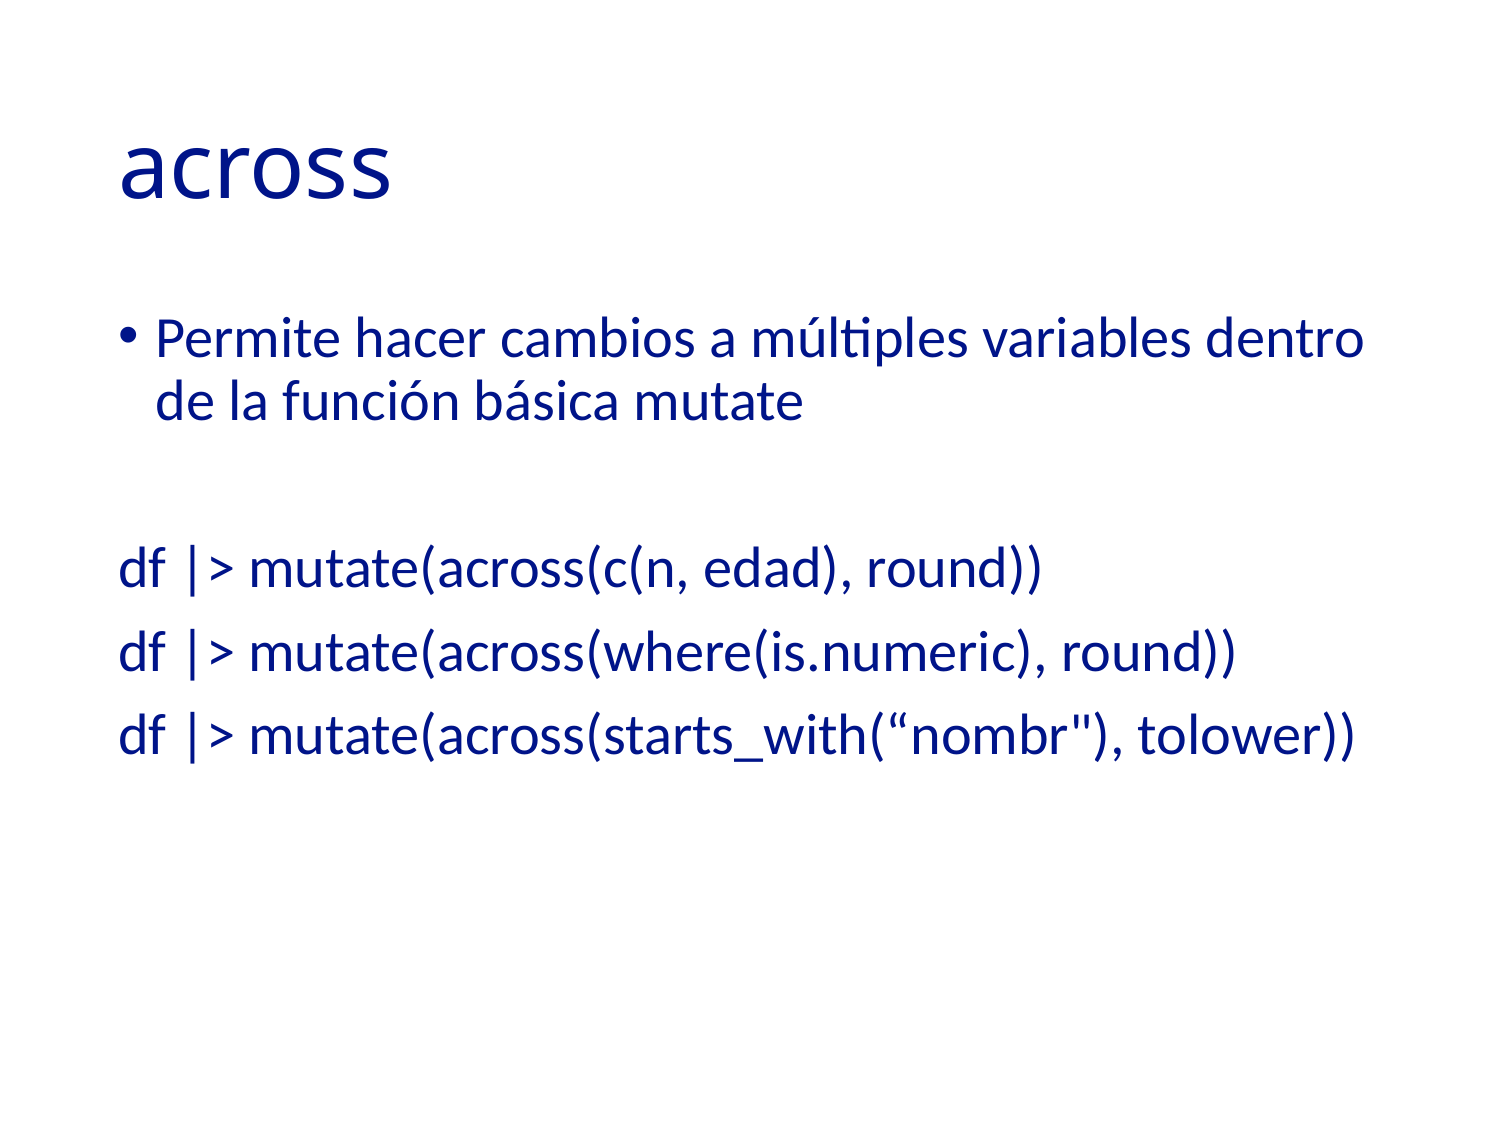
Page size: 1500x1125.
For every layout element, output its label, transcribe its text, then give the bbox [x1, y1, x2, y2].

list Permite hacer cambios a múltiples variables dentro de la función básica mutate df |> mutate(across(c(n, edad), round)) df |> mutate(across(where(is.numeric), round)) df |> mutate(across(starts_with(“nombr"), tolower)) [103, 299, 1453, 1014]
title across [103, 59, 1397, 278]
